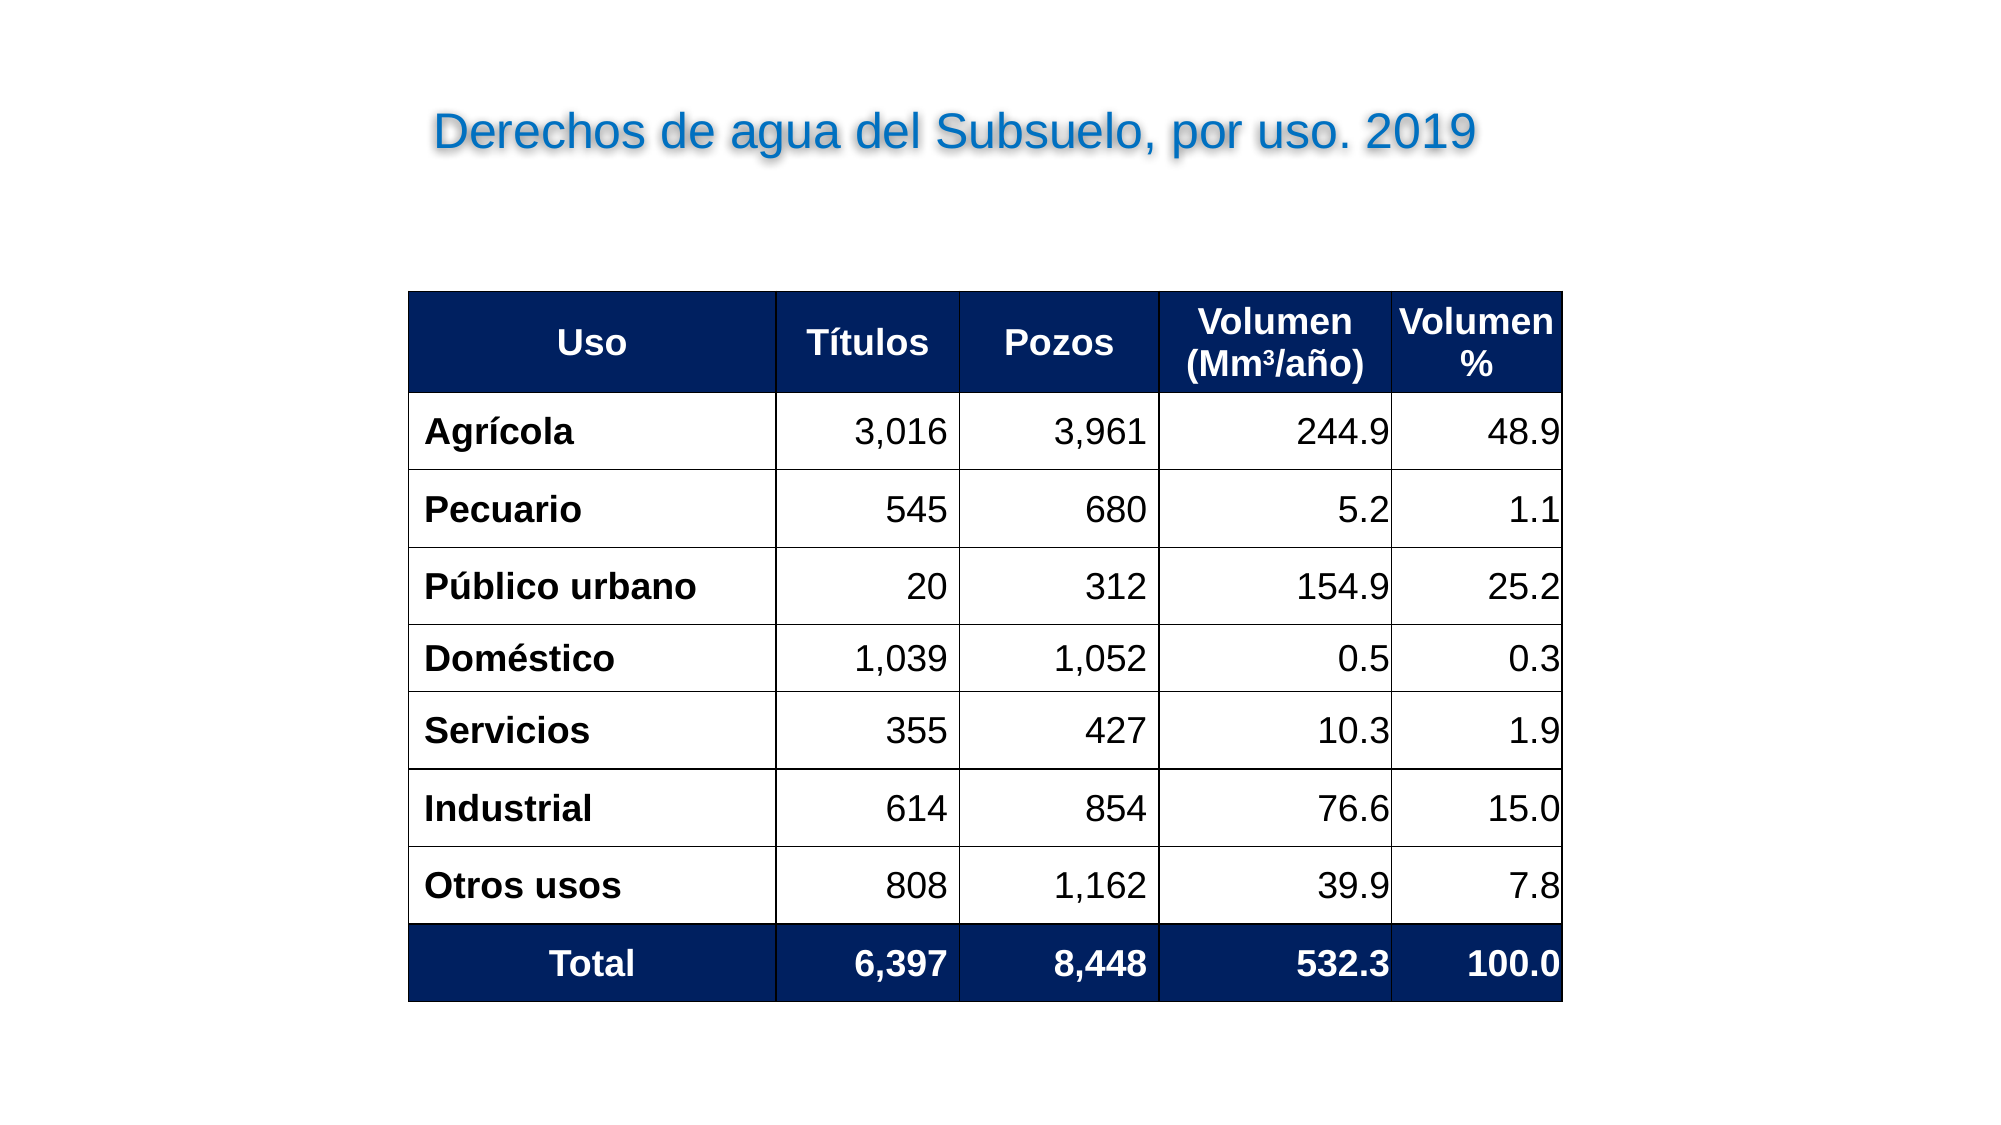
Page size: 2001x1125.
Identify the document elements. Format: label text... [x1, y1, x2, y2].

table_cell 3,961 [960, 393, 1158, 469]
table_cell 20 [777, 548, 959, 624]
table_header Pozos [960, 292, 1158, 392]
text_box Derechos de agua del Subsuelo, por uso. 2019 [348, 90, 1563, 167]
table_header Títulos [777, 292, 959, 392]
table_cell 7.8 [1392, 847, 1561, 923]
table_cell 808 [777, 847, 959, 923]
table_cell 312 [960, 548, 1158, 624]
table_cell Total [409, 925, 775, 1001]
table_cell 8,448 [960, 925, 1158, 1001]
table_cell 680 [960, 470, 1158, 547]
table_cell 355 [777, 692, 959, 768]
table_cell 0.3 [1392, 625, 1561, 691]
table_cell 427 [960, 692, 1158, 768]
table_cell 854 [960, 770, 1158, 846]
table_cell 25.2 [1392, 548, 1561, 624]
table_cell Pecuario [409, 470, 775, 547]
table_cell 5.2 [1160, 470, 1391, 547]
table_cell 154.9 [1160, 548, 1391, 624]
table_cell 39.9 [1160, 847, 1391, 923]
table_cell 10.3 [1160, 692, 1391, 768]
table_cell Otros usos [409, 847, 775, 923]
table_cell 15.0 [1392, 770, 1561, 846]
table_cell Público urbano [409, 548, 775, 624]
table_cell 1,162 [960, 847, 1158, 923]
table_cell 244.9 [1160, 393, 1391, 469]
table_cell 614 [777, 770, 959, 846]
table_cell 100.0 [1392, 925, 1561, 1001]
table_cell 545 [777, 470, 959, 547]
table_cell Servicios [409, 692, 775, 768]
table_cell 1,052 [960, 625, 1158, 691]
table_cell 6,397 [777, 925, 959, 1001]
table_cell Agrícola [409, 393, 775, 469]
table_cell Doméstico [409, 625, 775, 691]
table_header Volumen % [1392, 292, 1561, 392]
table_cell 48.9 [1392, 393, 1561, 469]
table_cell 1.1 [1392, 470, 1561, 547]
table_cell 1,039 [777, 625, 959, 691]
table_cell 3,016 [777, 393, 959, 469]
table_header Volumen (Mm3/año) [1160, 292, 1391, 392]
table_cell 532.3 [1160, 925, 1391, 1001]
table_cell Industrial [409, 770, 775, 846]
table_cell 76.6 [1160, 770, 1391, 846]
table_header Uso [409, 292, 775, 392]
table_cell 1.9 [1392, 692, 1561, 768]
table_cell 0.5 [1160, 625, 1391, 691]
